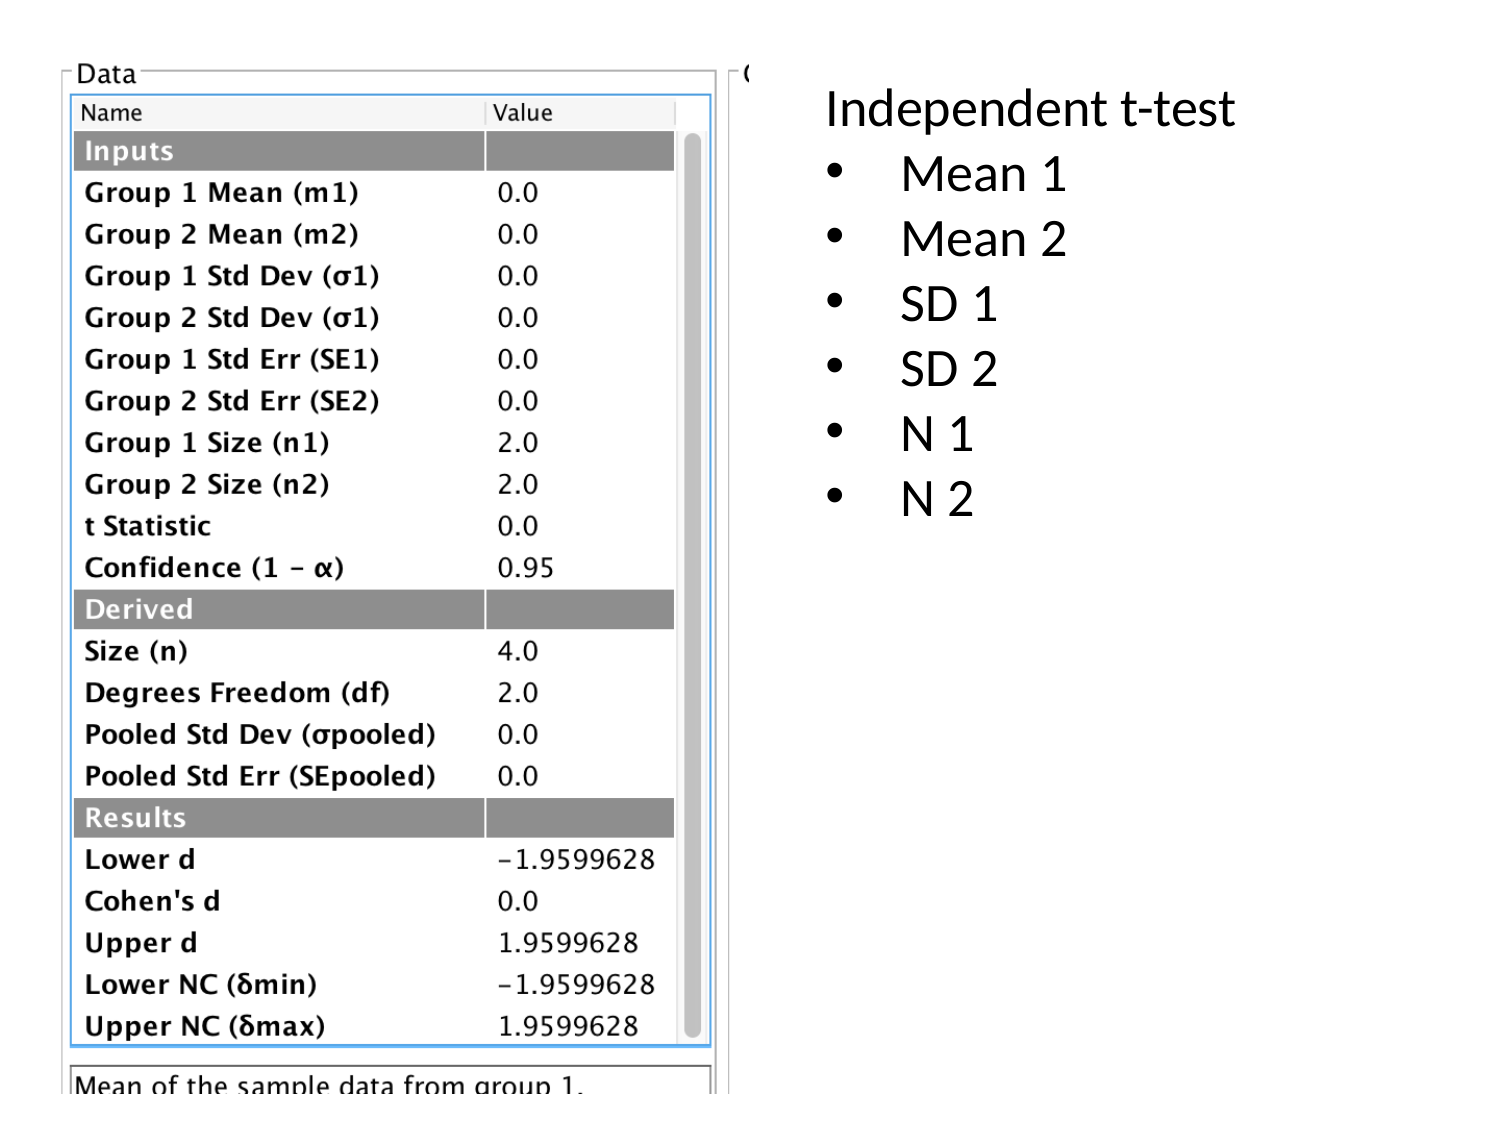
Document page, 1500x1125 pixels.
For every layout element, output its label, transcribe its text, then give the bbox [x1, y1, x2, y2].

picture [25, 28, 750, 1094]
text_box Independent t-test Mean 1 Mean 2 SD 1 SD 2 N 1 N 2 [810, 65, 1462, 535]
